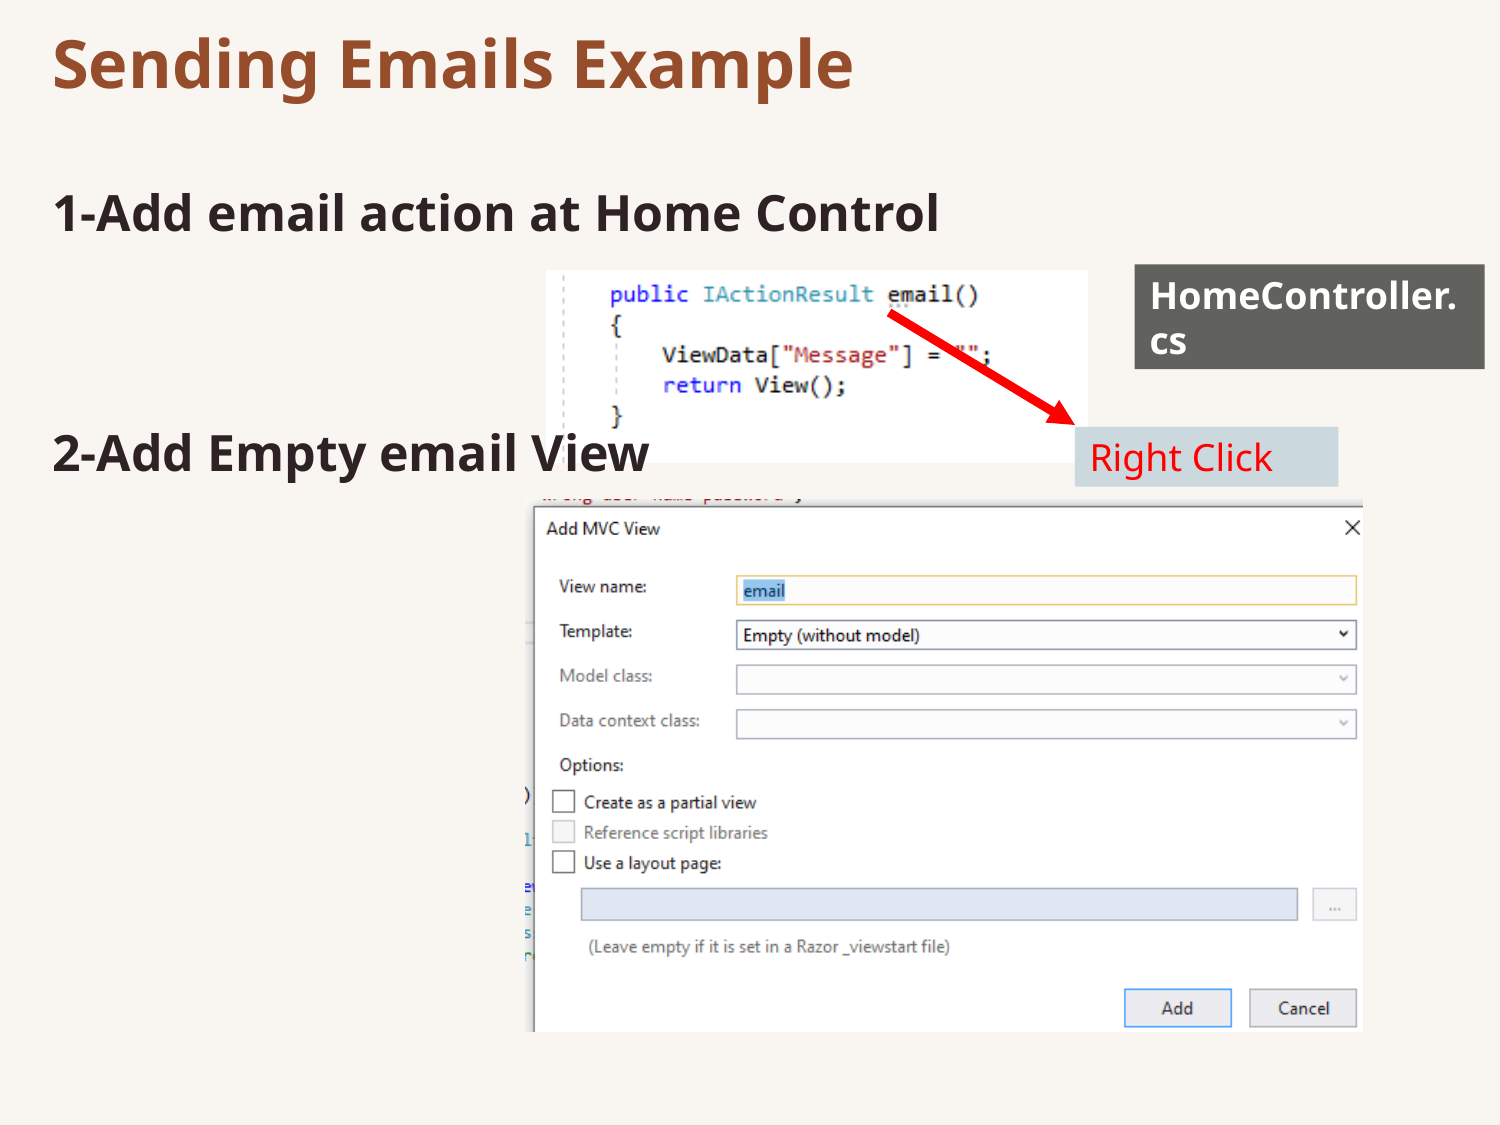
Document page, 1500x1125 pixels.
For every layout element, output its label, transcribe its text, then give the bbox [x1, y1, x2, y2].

picture [546, 269, 1088, 463]
picture [524, 499, 1363, 1032]
text_box Sending Emails Example 1-Add email action at Home Control 2-Add Empty email View [37, 14, 1050, 490]
text_box HomeController.cs [1134, 264, 1485, 370]
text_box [888, 312, 1076, 426]
text_box Right Click [1074, 426, 1339, 487]
